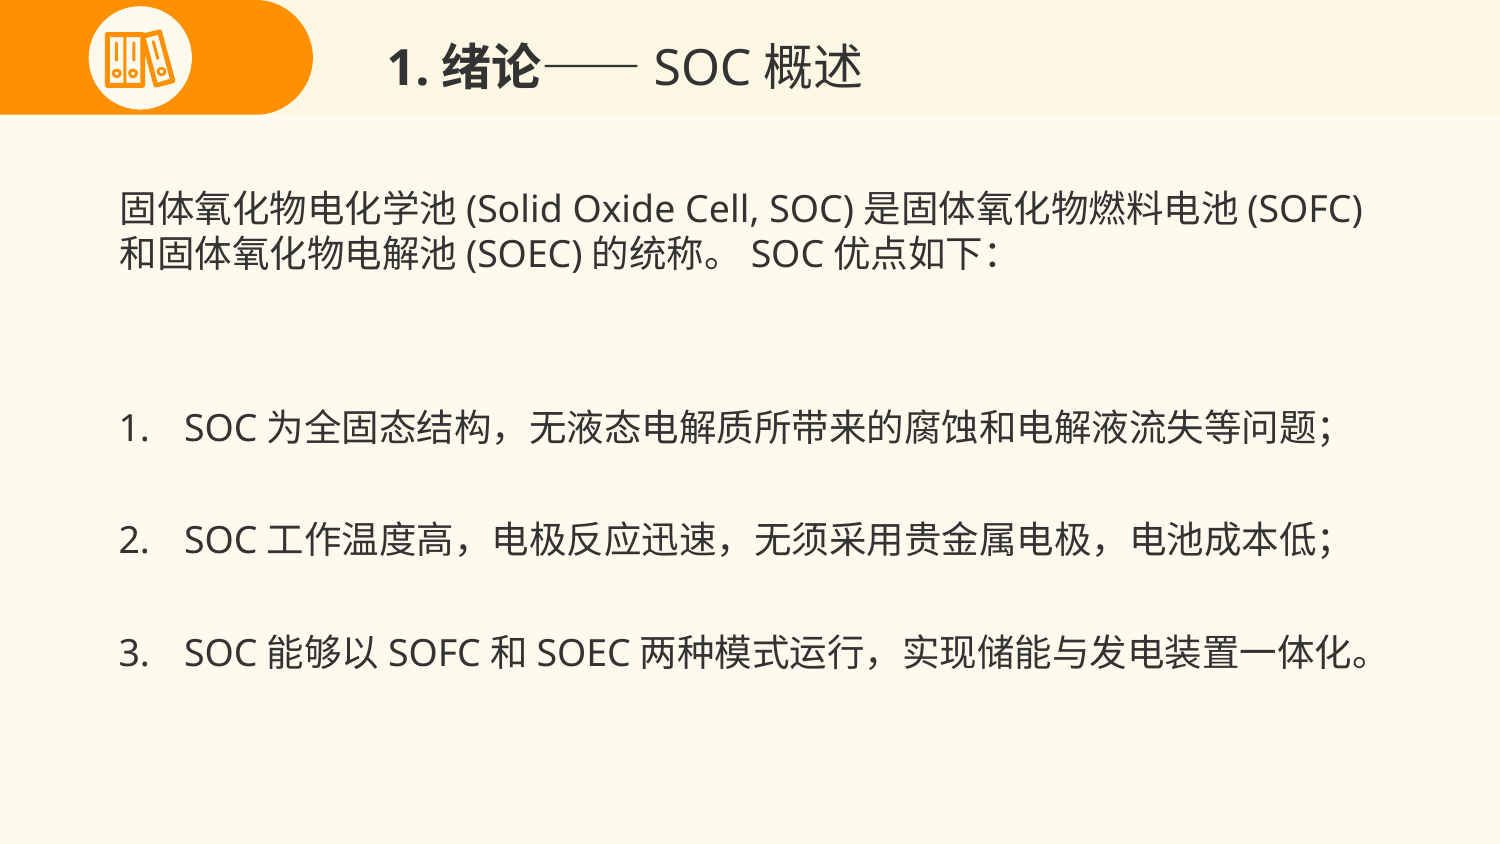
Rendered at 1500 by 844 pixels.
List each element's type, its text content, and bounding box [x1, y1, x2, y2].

text_box [265, 0, 1500, 115]
text_box [104, 29, 176, 88]
text_box [88, 6, 192, 110]
text_box 1.绪论——SOC概述 [371, 28, 1258, 103]
text_box [0, 0, 313, 115]
text_box 固体氧化物电化学池(Solid Oxide Cell, SOC)是固体氧化物燃料电池(SOFC)和固体氧化物电解池(SOEC)的统称。SOC优点如下： [104, 177, 1393, 283]
text_box SOC为全固态结构，无液态电解质所带来的腐蚀和电解液流失等问题； SOC工作温度高，电极反应迅速，无须采用贵金属电极，电池成本低； SOC能够以SOFC和SOEC两种模式运行，实现储能与发电装置一体化。 [103, 328, 1403, 727]
text_box [64, 132, 1436, 225]
